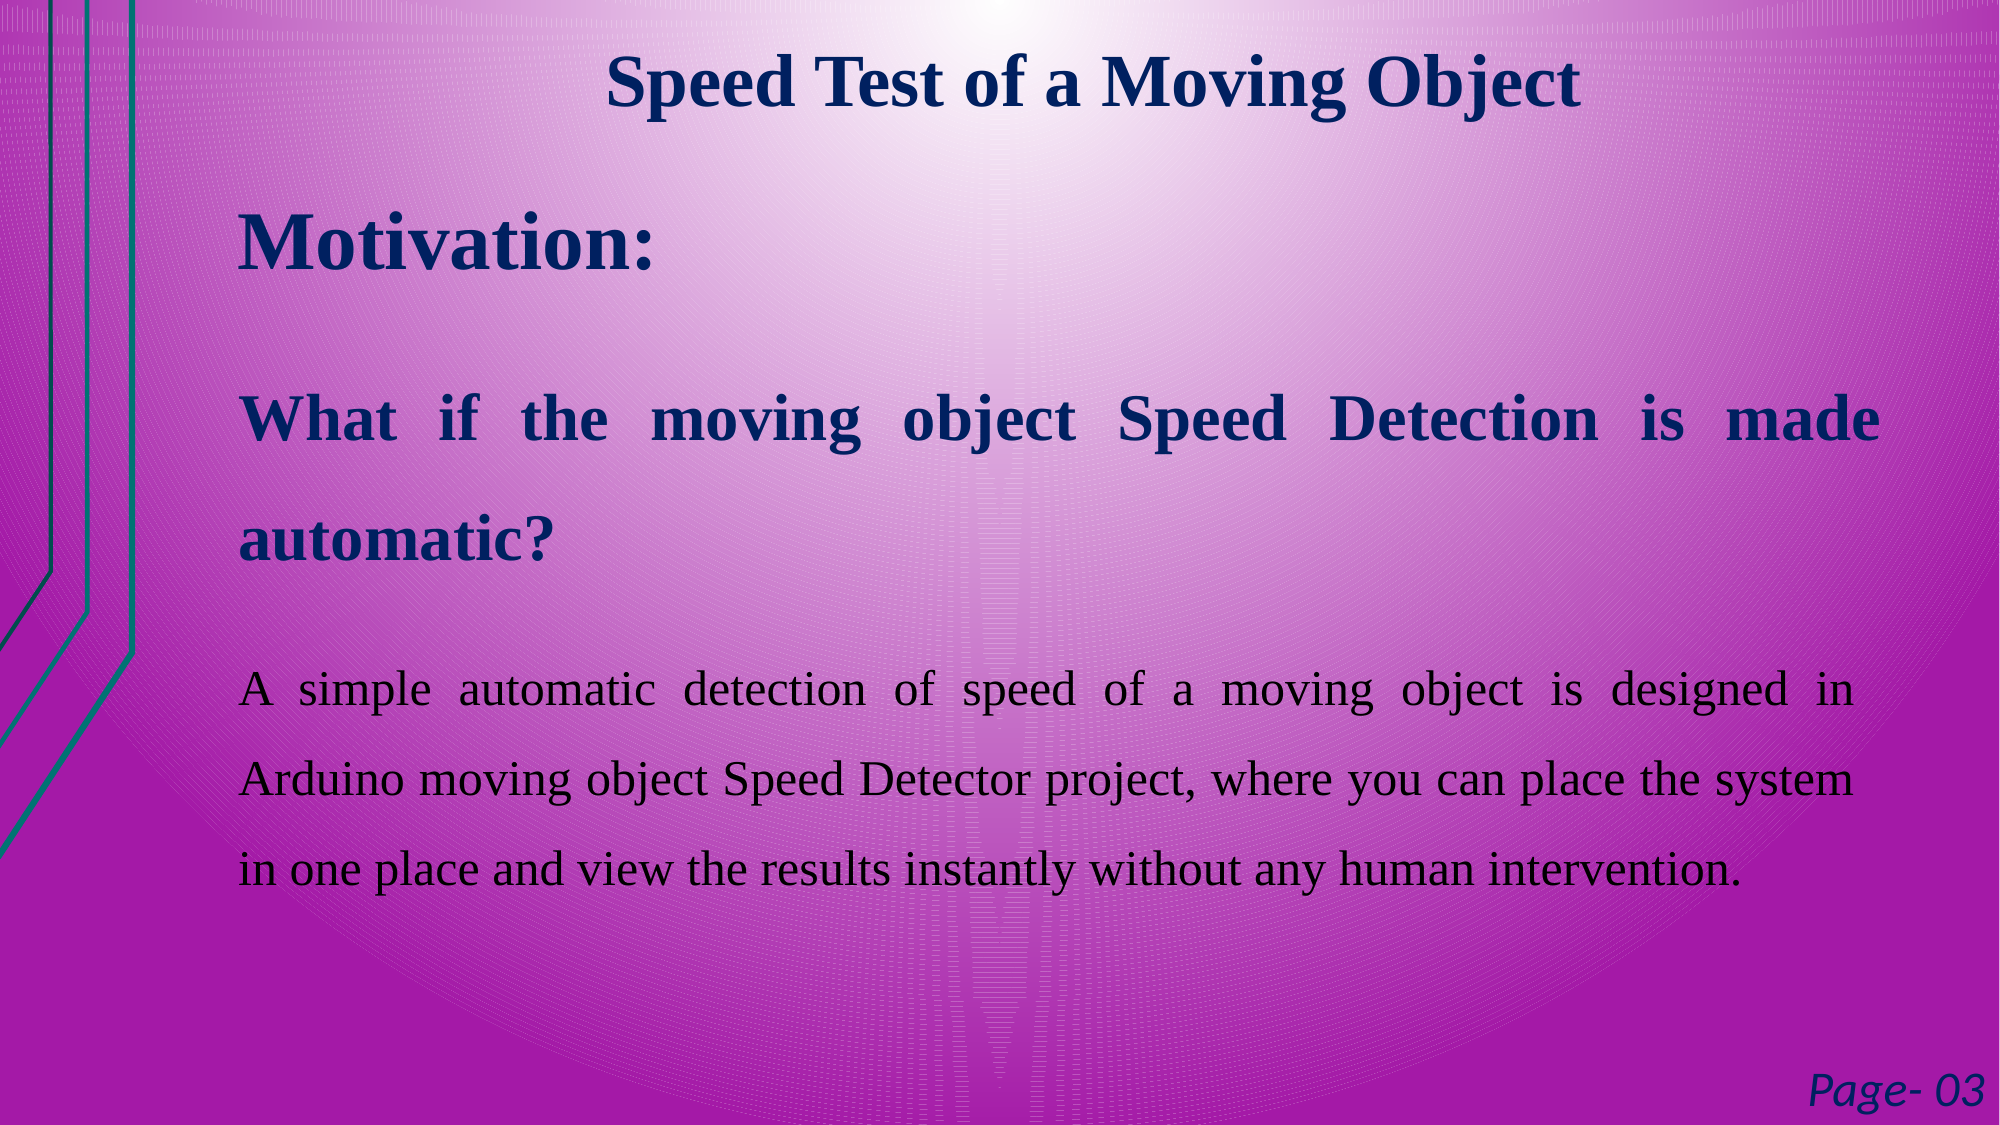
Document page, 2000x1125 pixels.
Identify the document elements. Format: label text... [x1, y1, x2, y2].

text_box Speed Test of a Moving Object [474, 24, 1713, 130]
text_box A simple automatic detection of speed of a moving object is designed in Arduino moving object Speed Detector project, where you can place the system in one place and view the results instantly without any human intervention. [223, 617, 1871, 903]
text_box Page- 03 [974, 1049, 2000, 1124]
text_box Motivation: [222, 178, 812, 294]
text_box What if the moving object Speed Detection is made automatic? [223, 326, 1899, 582]
